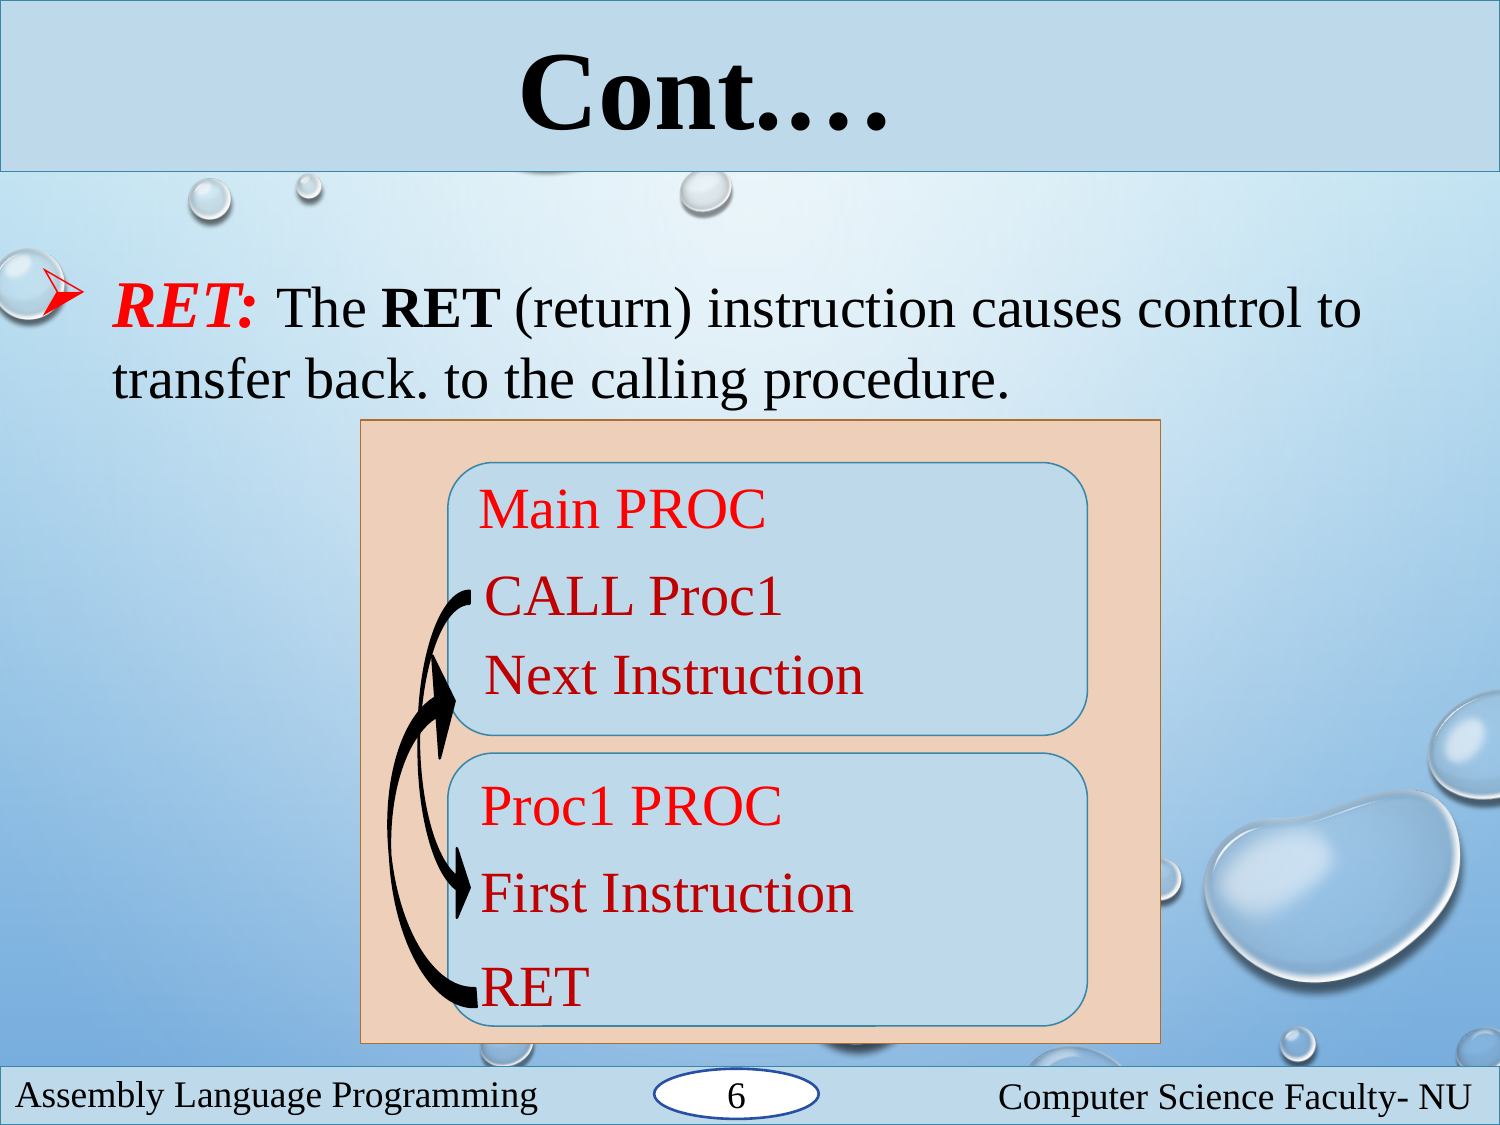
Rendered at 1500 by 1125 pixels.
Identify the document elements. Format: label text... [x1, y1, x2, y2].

text_box Computer Science Faculty- NU [983, 1064, 1500, 1125]
text_box First Instruction [465, 846, 893, 932]
text_box Assembly Language Programming [0, 1062, 655, 1123]
text_box Proc1 PROC [465, 759, 821, 844]
text_box [387, 654, 478, 1009]
text_box [417, 734, 471, 920]
text_box RET [465, 940, 821, 1025]
text_box [0, 0, 1500, 172]
text_box [0, 1066, 983, 1125]
text_box 6 [652, 1067, 821, 1121]
text_box Main PROC [463, 462, 821, 548]
text_box [418, 589, 471, 710]
text_box [360, 419, 1161, 1044]
text_box RET: The RET (return) instruction causes control to transfer back. to the calling procedure. [22, 253, 1432, 418]
text_box Cont.… [501, 10, 911, 161]
text_box Next Instruction [469, 628, 904, 714]
text_box [447, 752, 1089, 1027]
text_box [447, 461, 1089, 737]
picture [0, 172, 1500, 1066]
text_box CALL Proc1 [469, 549, 825, 628]
